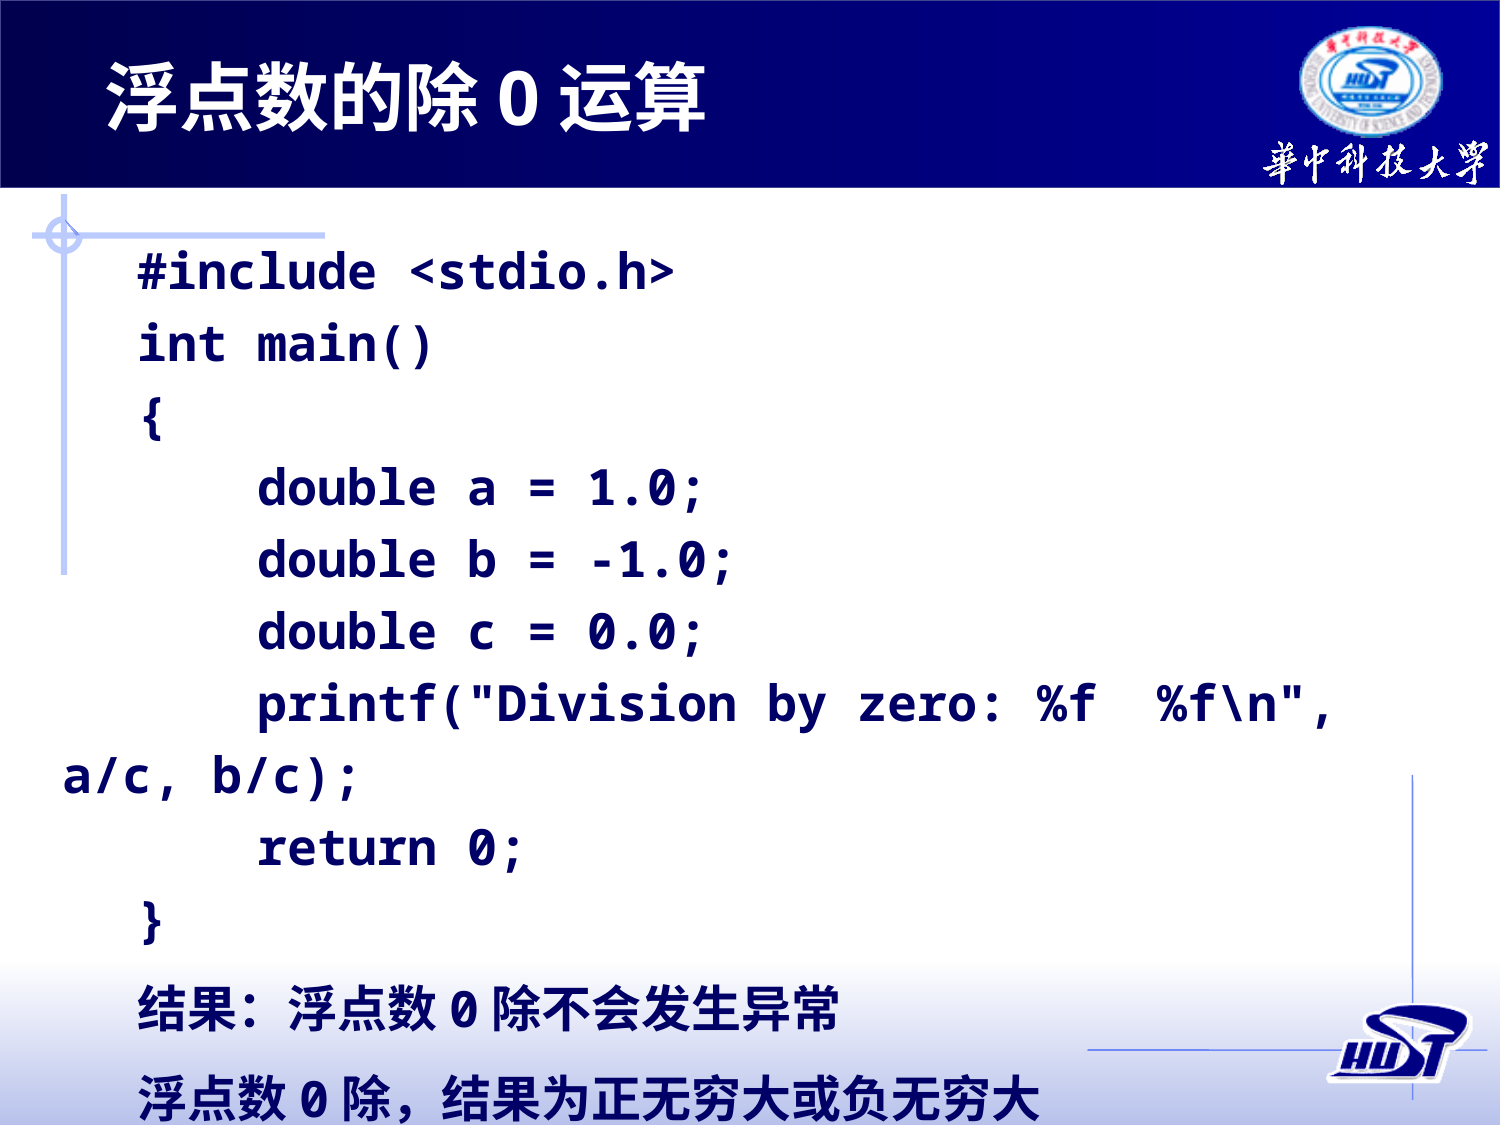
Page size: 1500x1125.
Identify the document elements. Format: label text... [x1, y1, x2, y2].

picture [1299, 26, 1443, 138]
text_box 浮点数的除0运算 [89, 42, 1308, 148]
picture [1262, 140, 1488, 185]
text_box #include <stdio.h> int main() { double a = 1.0; double b = -1.0; double c = 0.0; printf("Division by zero: %f %f\n", a/c, b/c); return 0; } 结果：浮点数0除不会发生异常 浮点数0除，结果为正无穷大或负无穷大 [0, 219, 1452, 1082]
